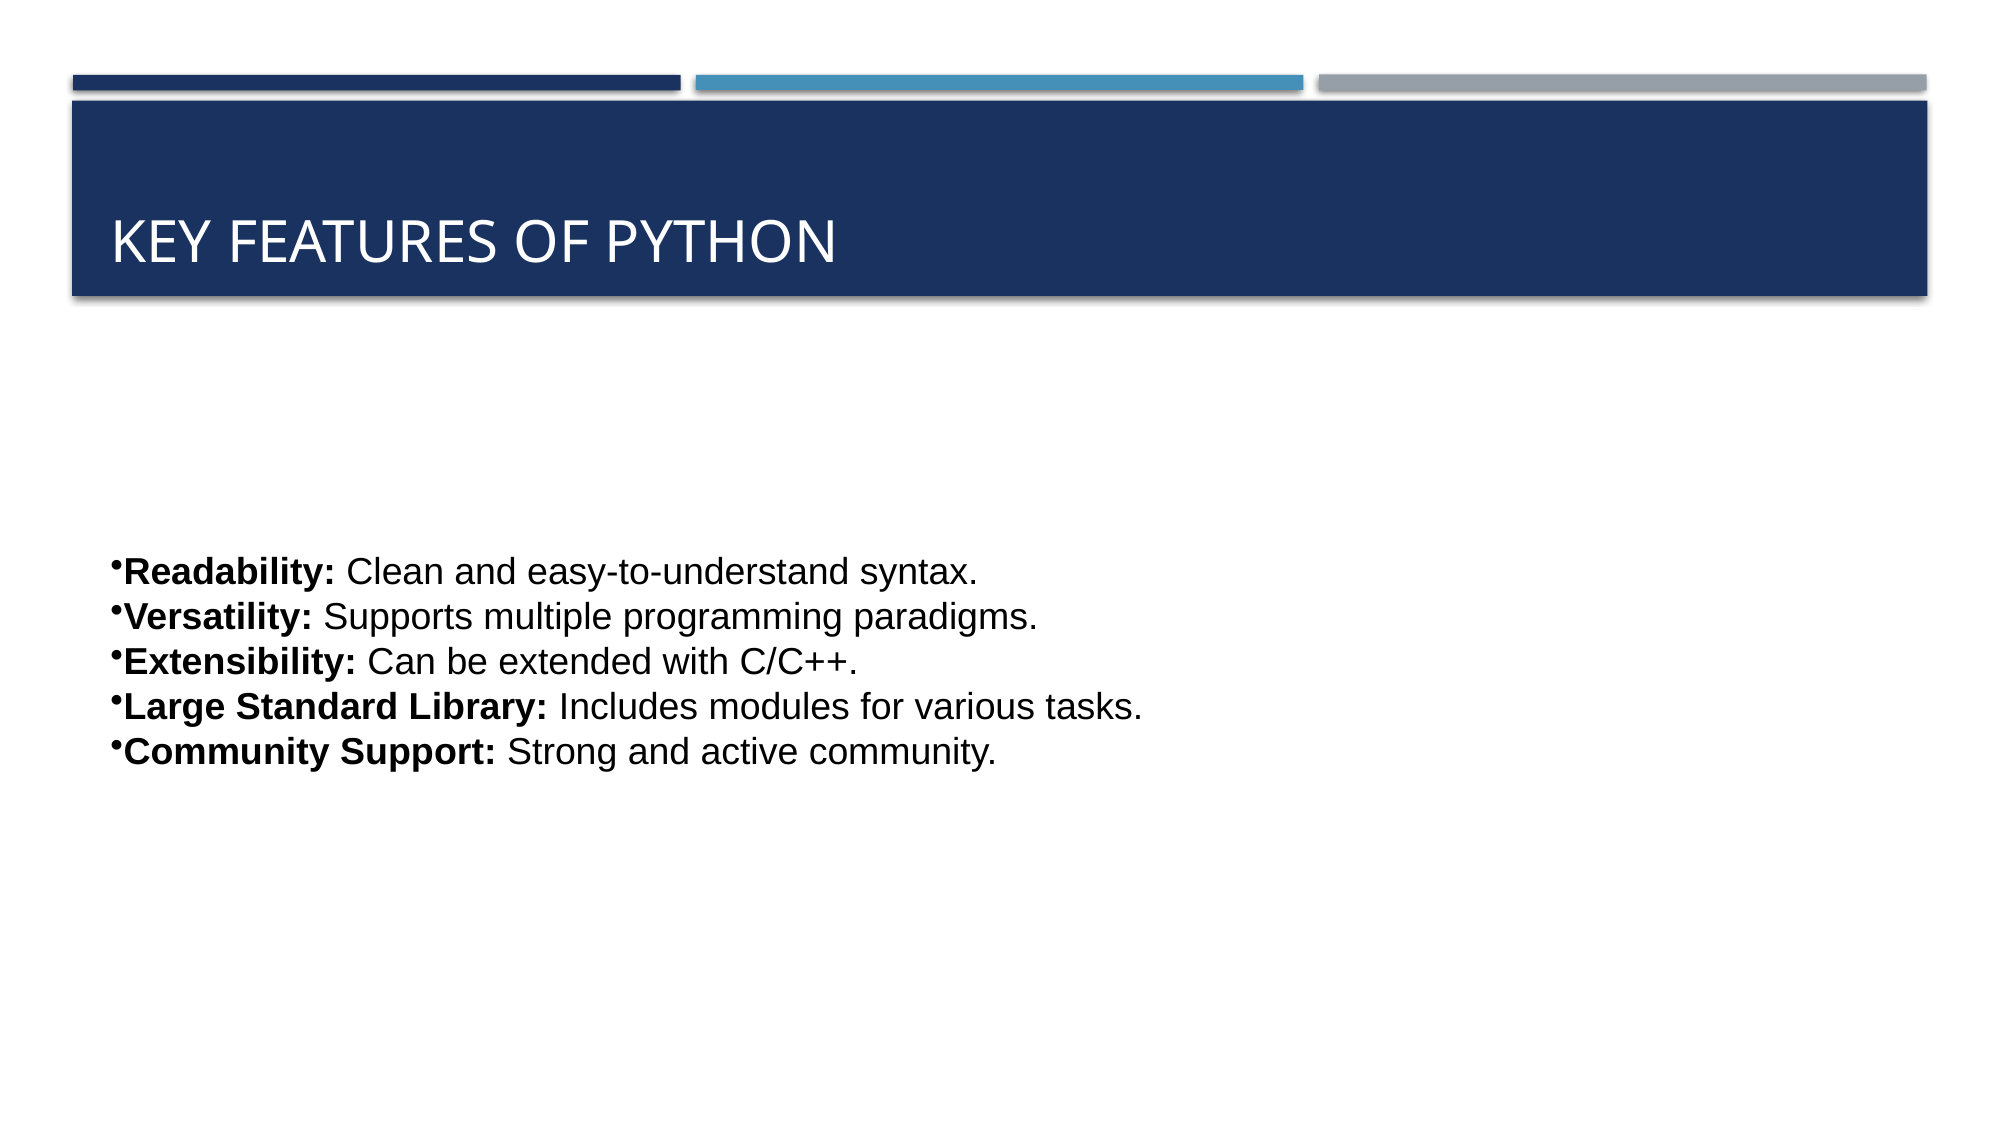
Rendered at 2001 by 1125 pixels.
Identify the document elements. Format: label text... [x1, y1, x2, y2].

title Key features of python [95, 115, 1905, 282]
list Readability: Clean and easy-to-understand syntax. Versatility: Supports multiple programming paradigms. Extensibility: Can be extended with C/C++. Large Standard Library: Includes modules for various tasks. Community Support: Strong and active community. [95, 333, 1905, 986]
